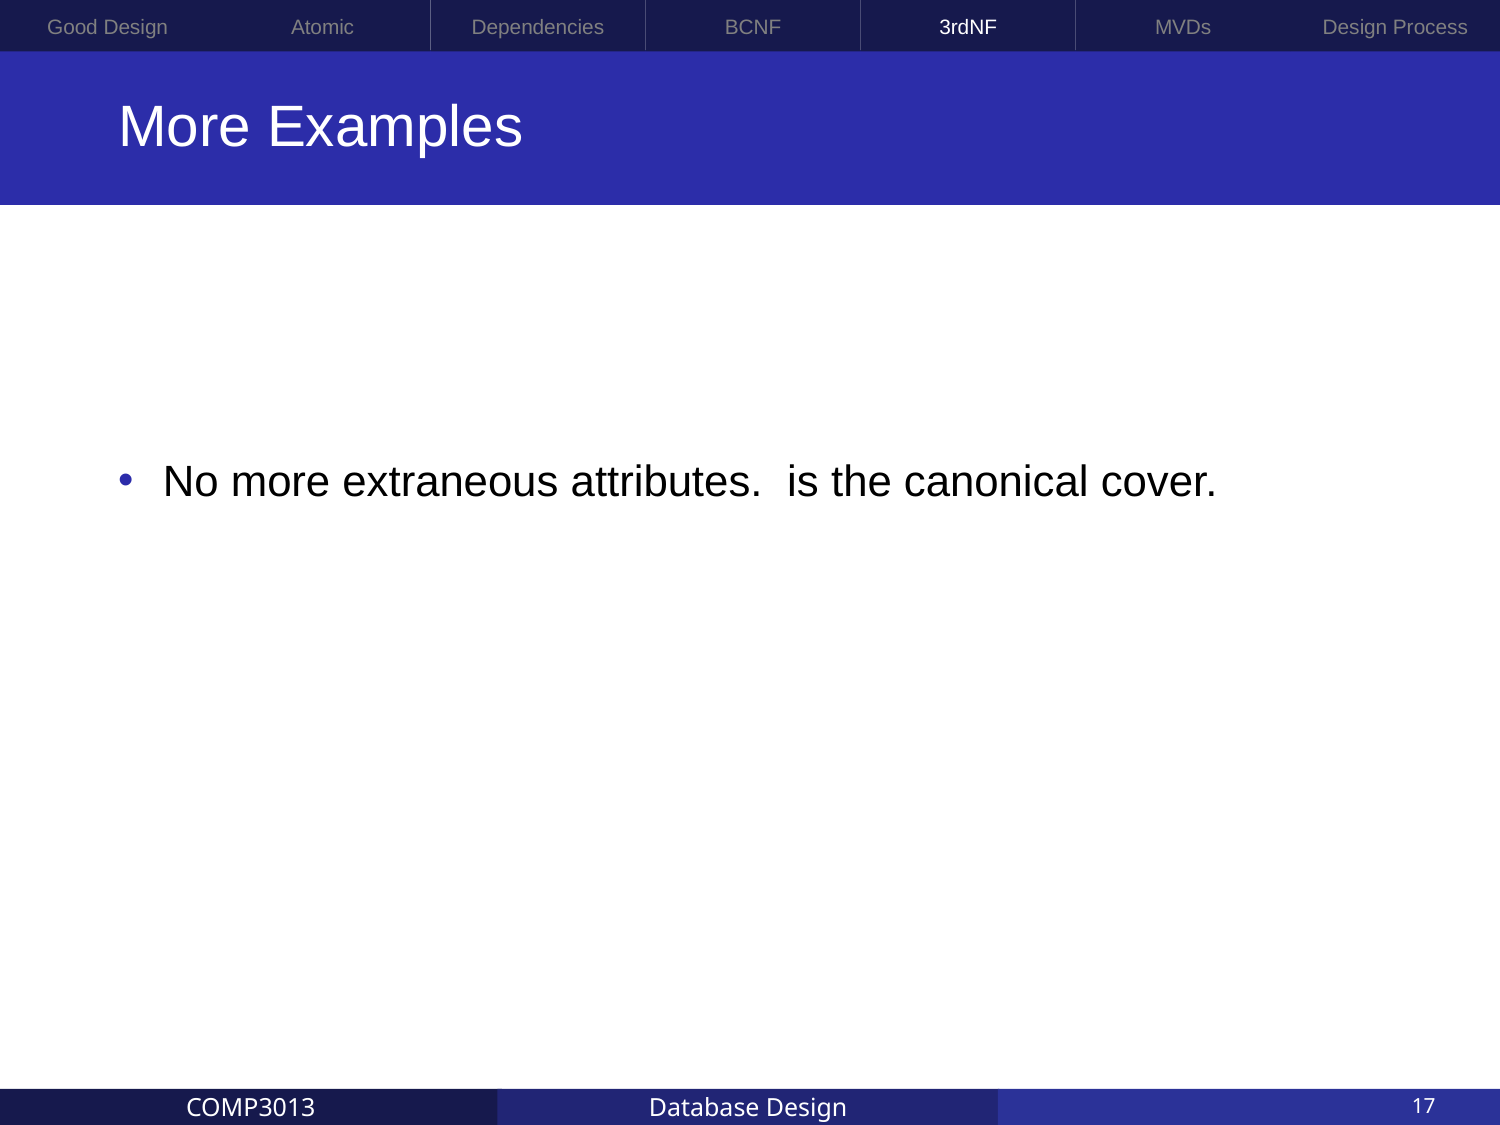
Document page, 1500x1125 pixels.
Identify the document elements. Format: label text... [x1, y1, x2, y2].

text_box Atomic [214, 0, 429, 53]
text_box Good Design [0, 0, 214, 53]
text_box Dependencies [429, 0, 644, 53]
title More Examples [103, 57, 1397, 197]
text_box Design Process [1290, 0, 1500, 53]
text_box MVDs [1075, 0, 1290, 53]
text_box 3rdNF [860, 0, 1075, 53]
text_box BCNF [644, 0, 860, 53]
